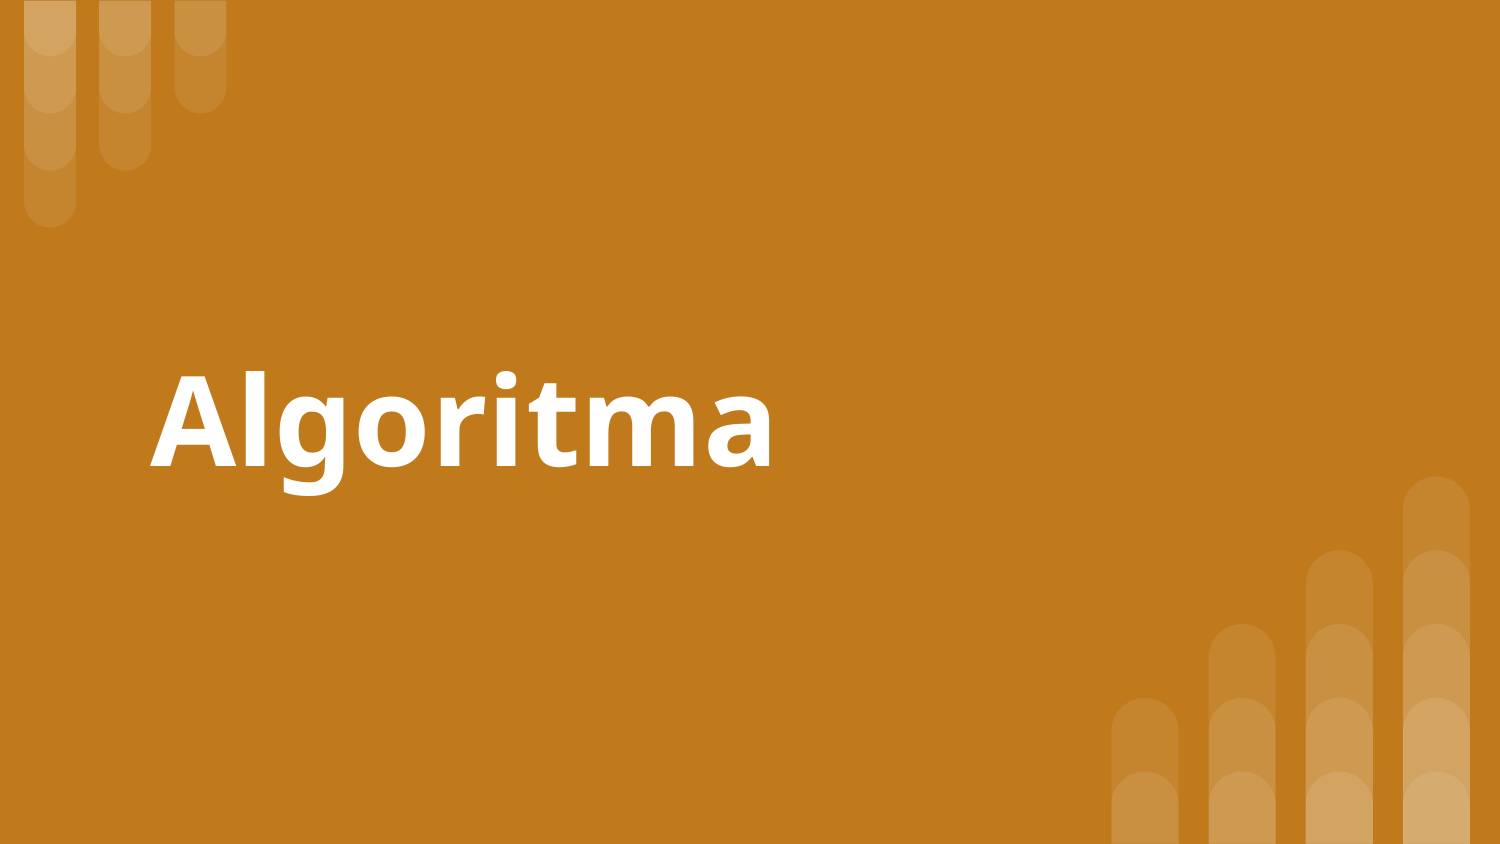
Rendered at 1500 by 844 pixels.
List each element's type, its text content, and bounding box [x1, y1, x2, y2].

title Algoritma [135, 264, 1097, 572]
